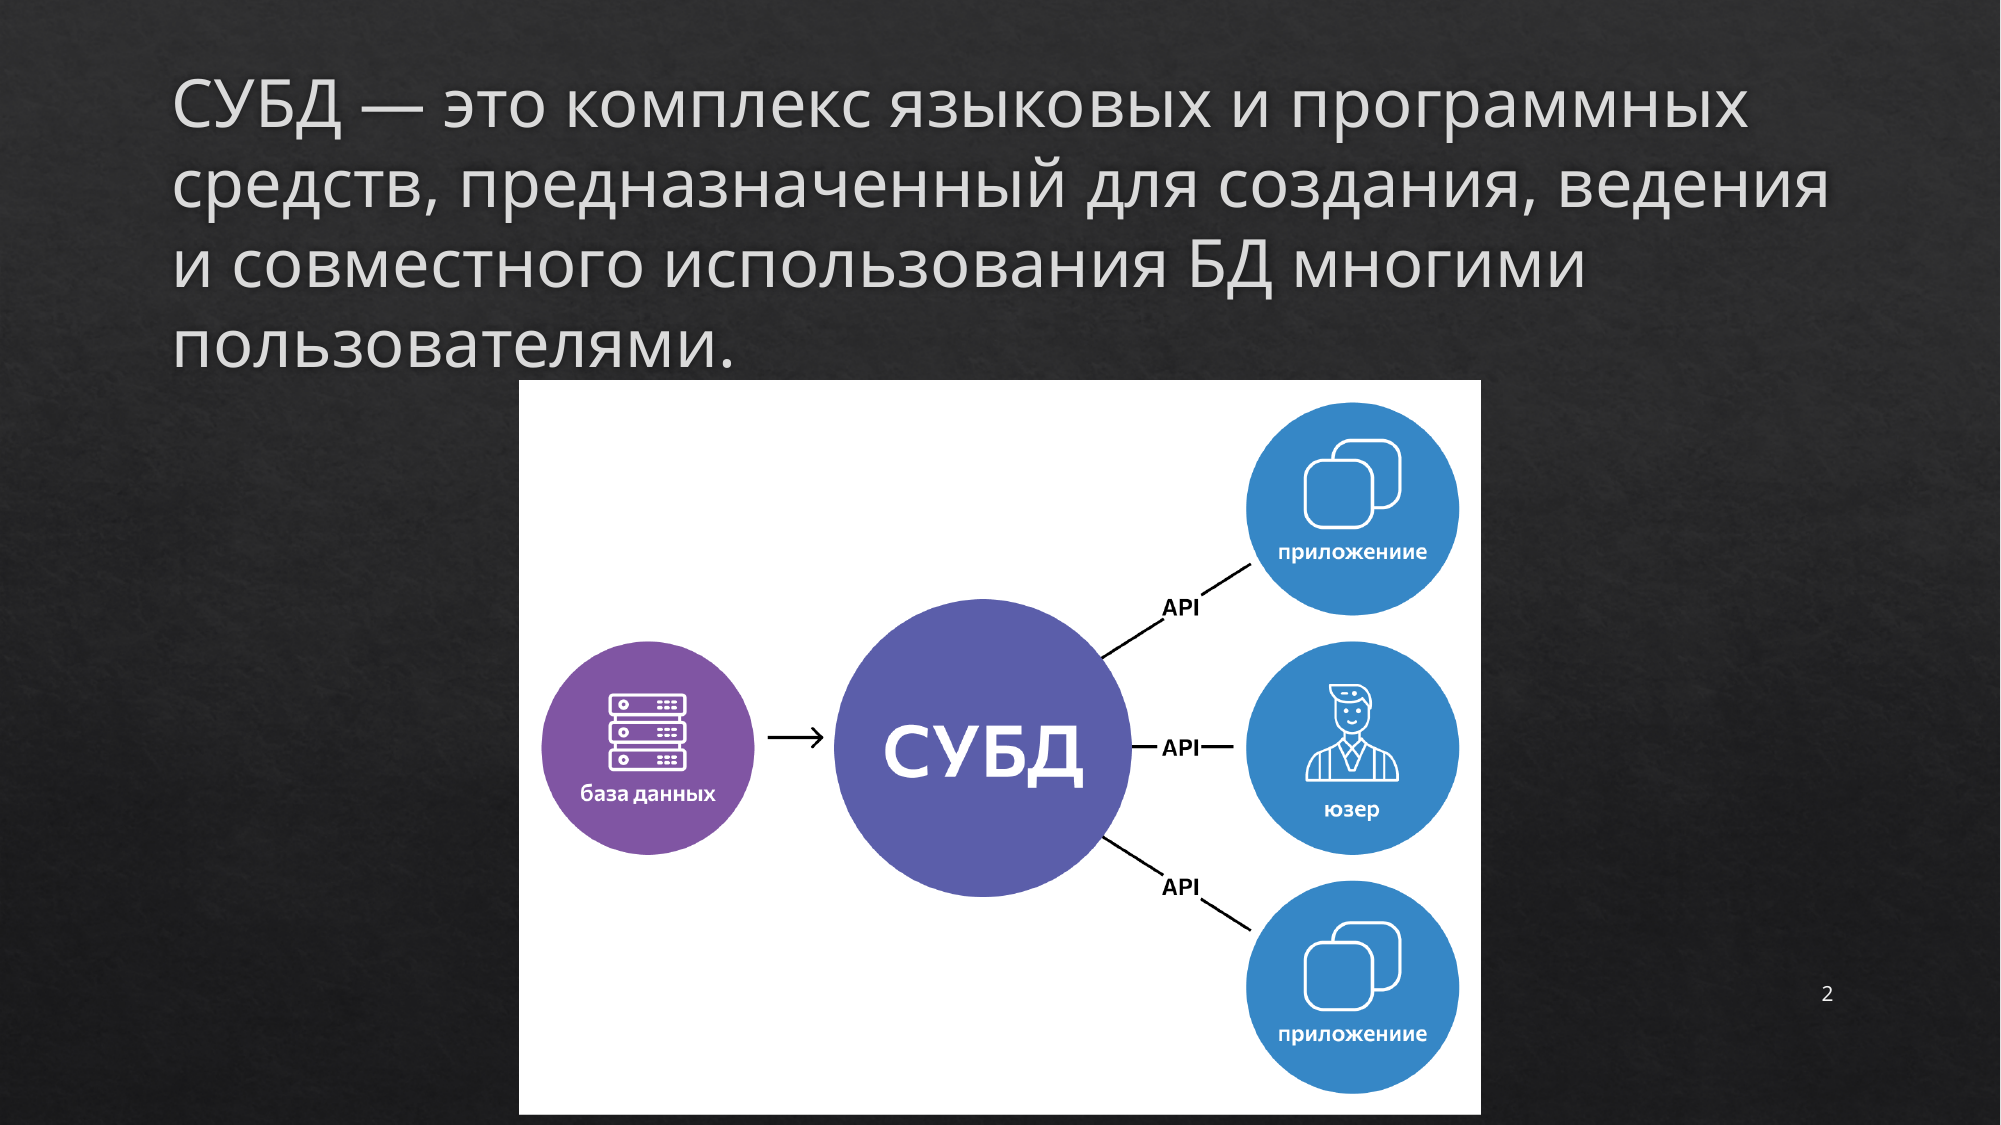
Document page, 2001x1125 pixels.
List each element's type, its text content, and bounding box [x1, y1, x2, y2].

picture [519, 380, 1481, 1115]
slide_number 2 [1724, 965, 1849, 1025]
list СУБД — это комплекс языко­вых и программных средств, предназначенный для создания, ведения и совместного использования БД многими пользователями. [150, 53, 1850, 719]
